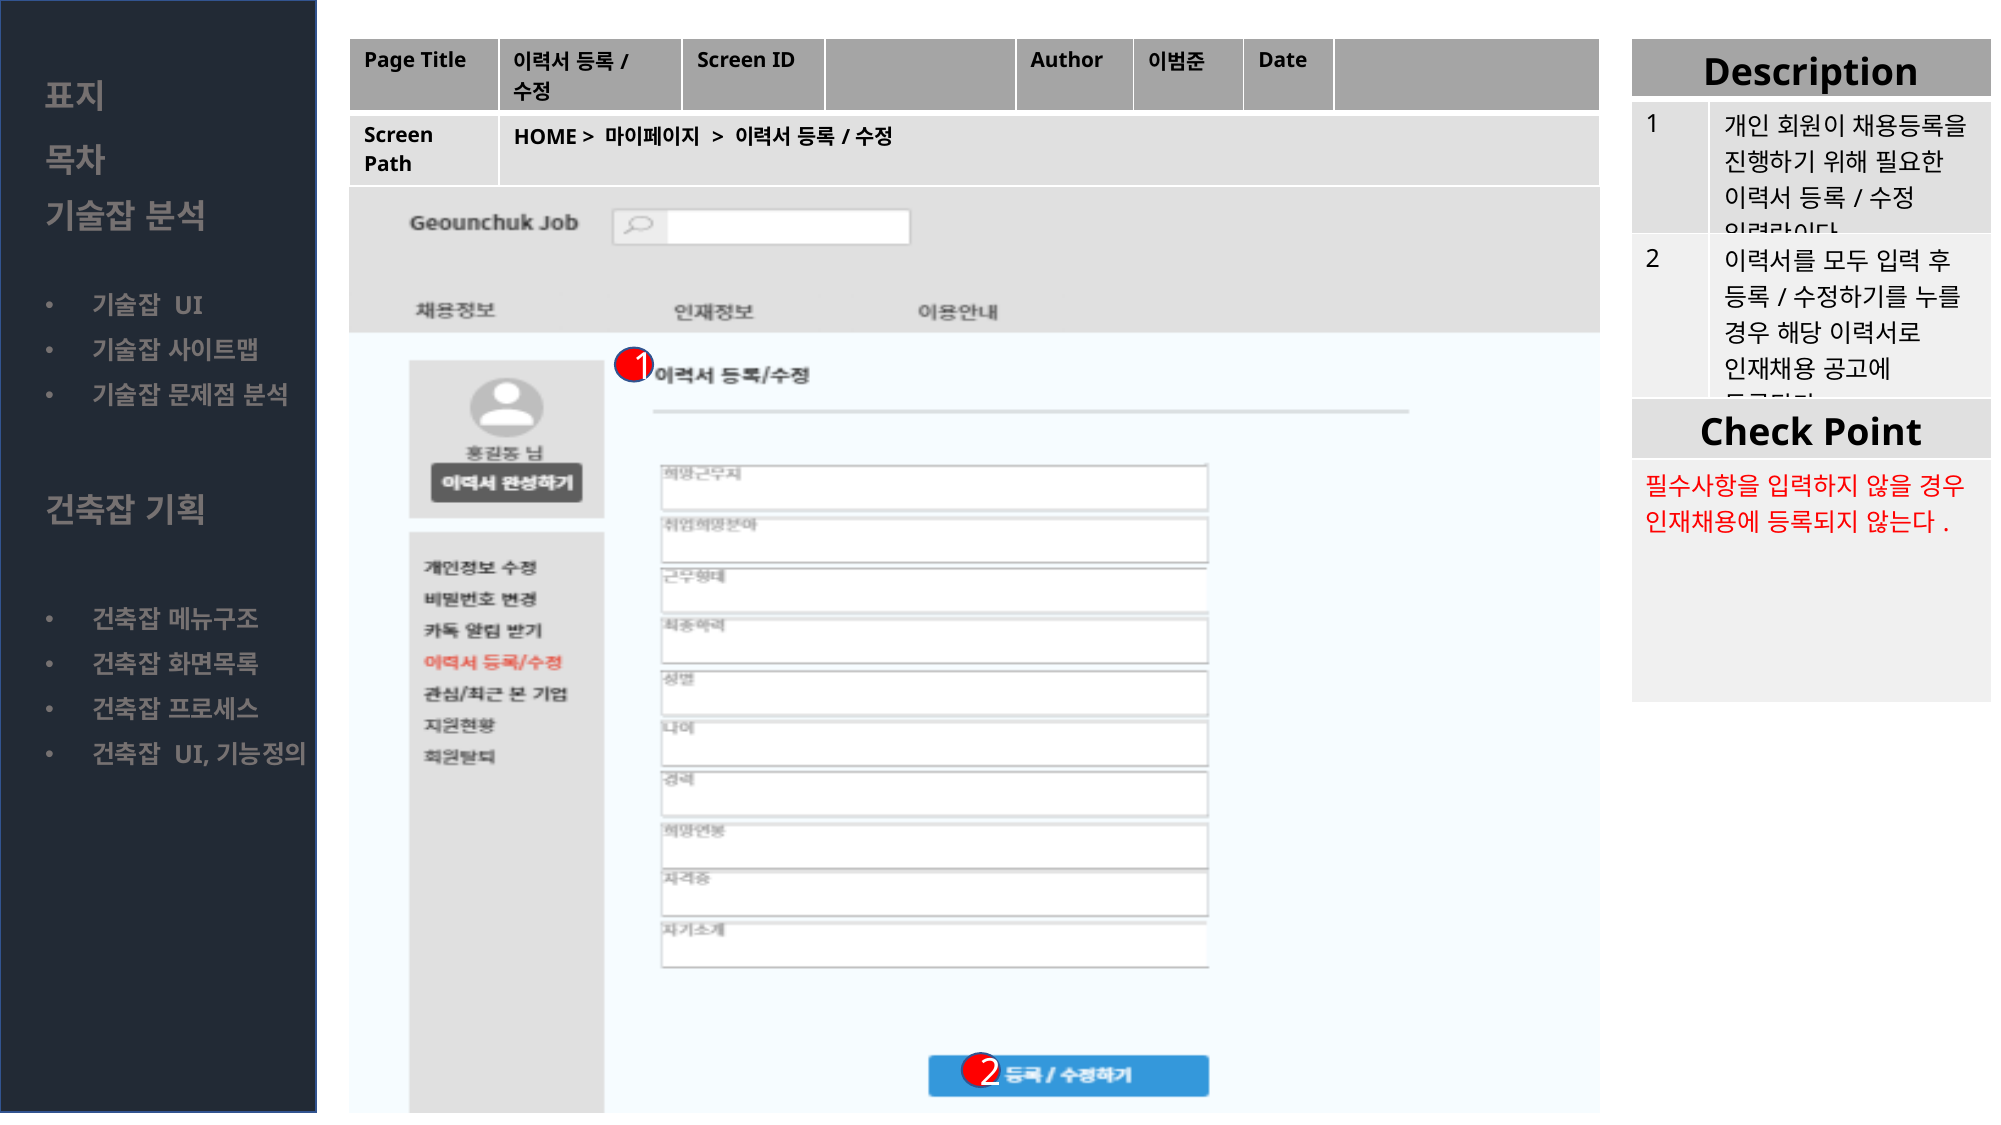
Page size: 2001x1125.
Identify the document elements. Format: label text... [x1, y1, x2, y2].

text_box 기술잡 분석 기술잡 UI 기술잡 사이트맵 기술잡 문제점 분석 건축잡 기획 건축잡 메뉴구조 건축잡 화면목록 건축잡 프로세스 건축잡 UI,기능정의 [30, 187, 349, 777]
table_header [1335, 39, 1599, 110]
table_cell HOME > 마이페이지 > 이력서 등록/수정 [500, 116, 1599, 185]
table_header Screen ID [683, 39, 824, 110]
table_header Author [1017, 39, 1133, 110]
text_box 표지 [29, 67, 242, 123]
table_header [826, 39, 1015, 110]
table_cell Check Point [1632, 399, 1991, 458]
table_cell 필수사항을 입력하지 않을 경우 인재채용에 등록되지 않는다. [1632, 460, 1991, 702]
table_cell Screen Path [350, 116, 498, 185]
table_header 이력서 등록/수정 [500, 39, 681, 110]
table_header Description [1632, 39, 1991, 96]
table_cell 이력서를 모두 입력 후 등록/수정하기를 누를 경우 해당 이력서로 인재채용 공고에 등록된다. [1710, 234, 1991, 397]
table_cell 2 [1632, 234, 1708, 397]
table_header Date [1244, 39, 1333, 110]
text_box 목차 [29, 132, 241, 187]
table_header 이범준 [1134, 39, 1243, 110]
text_box [0, 0, 317, 1113]
table_cell 개인 회원이 채용등록을 진행하기 위해 필요한 이력서 등록/수정 입력란이다. [1710, 102, 1991, 233]
picture [349, 187, 1600, 1113]
table_cell 1 [1632, 102, 1708, 233]
table_header Page Title [350, 39, 498, 110]
